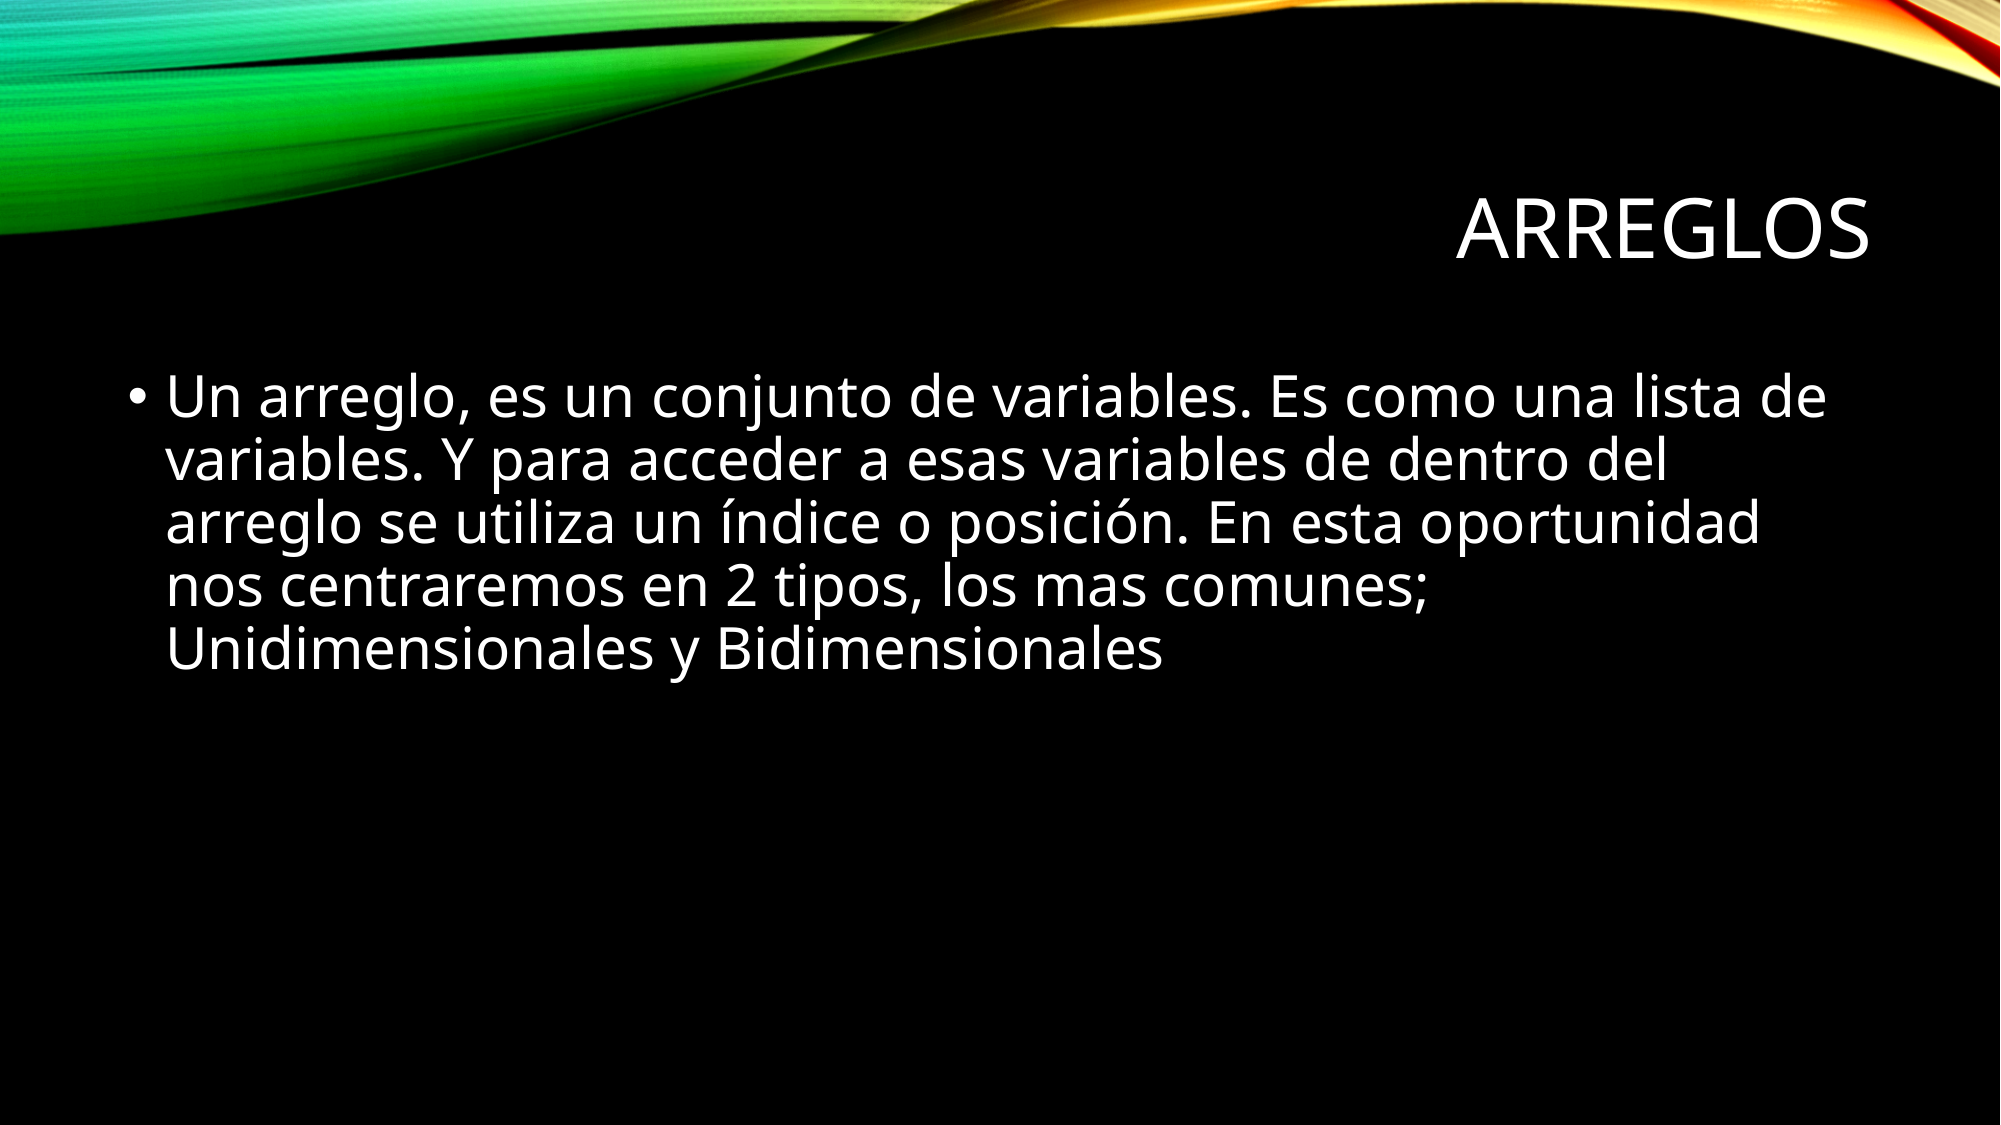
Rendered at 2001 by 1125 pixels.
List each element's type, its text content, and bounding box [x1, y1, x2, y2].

list Un arreglo, es un conjunto de variables. Es como una lista de variables. Y para acceder a esas variables de dentro del arreglo se utiliza un índice o posición. En esta oportunidad nos centraremos en 2 tipos, los mas comunes; Unidimensionales y Bidimensionales [112, 360, 1888, 1021]
picture [0, 0, 2000, 237]
title arreglos [474, 125, 1888, 338]
